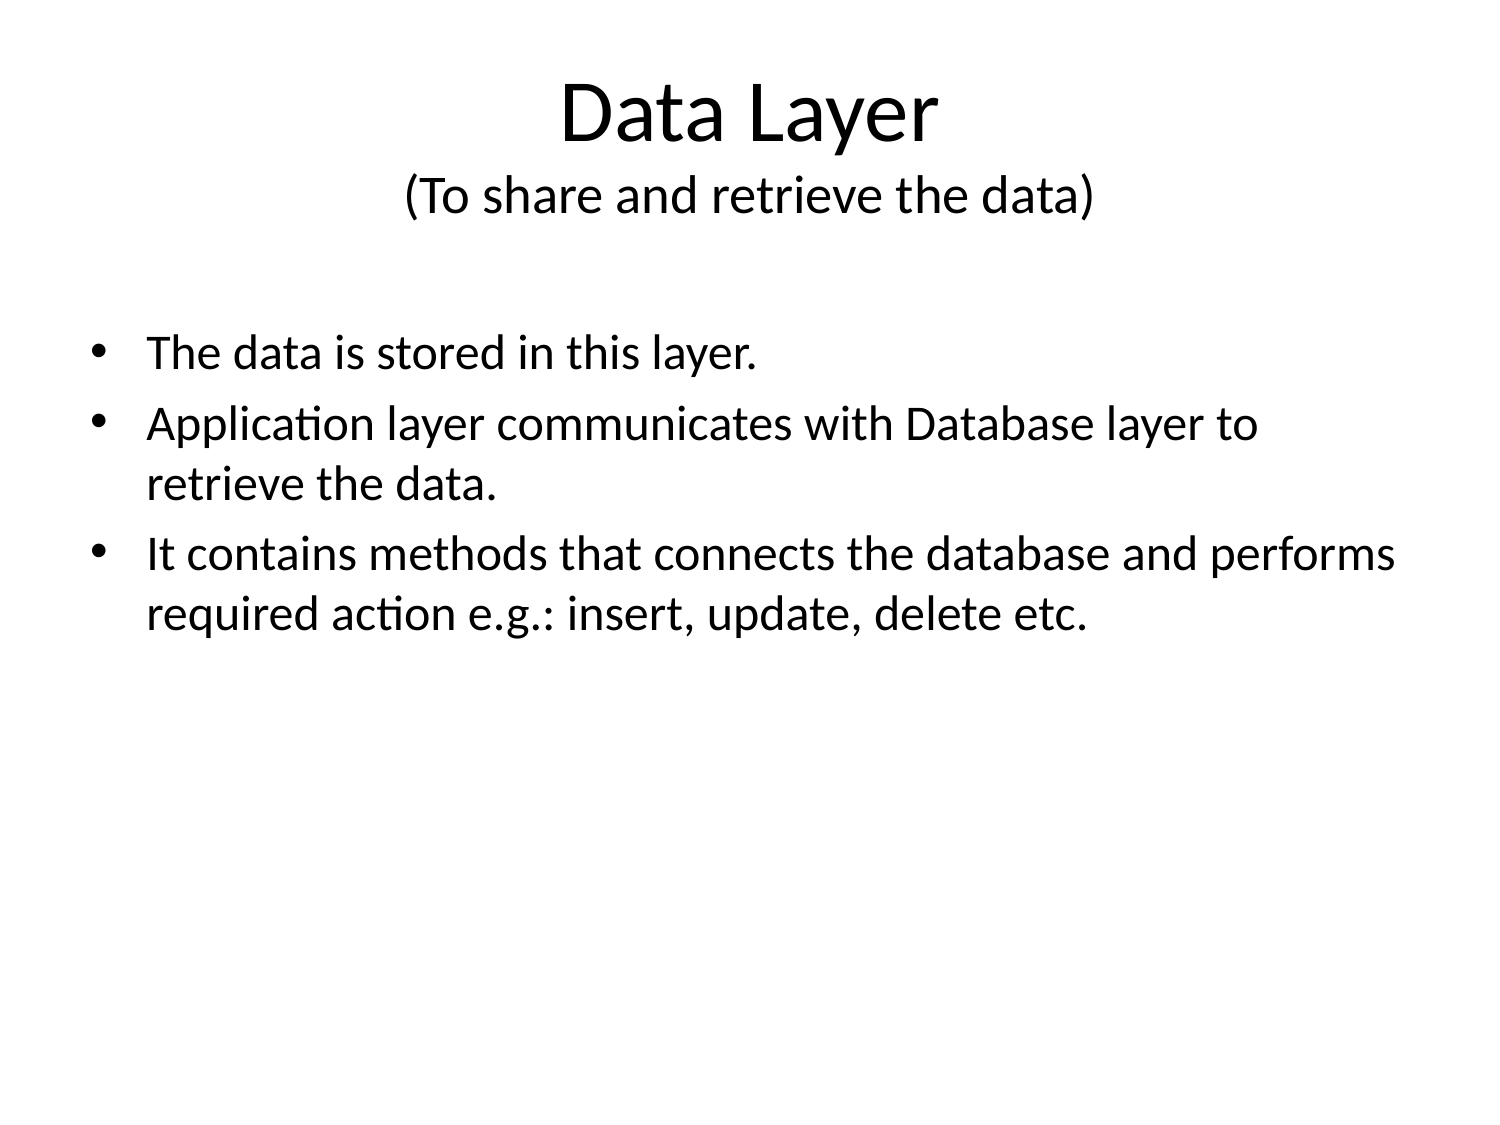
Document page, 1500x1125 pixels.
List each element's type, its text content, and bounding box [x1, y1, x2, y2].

title Data Layer (To share and retrieve the data) [75, 45, 1425, 233]
list The data is stored in this layer. Application layer communicates with Database layer to retrieve the data. It contains methods that connects the database and performs required action e.g.: insert, update, delete etc. [75, 312, 1425, 1055]
